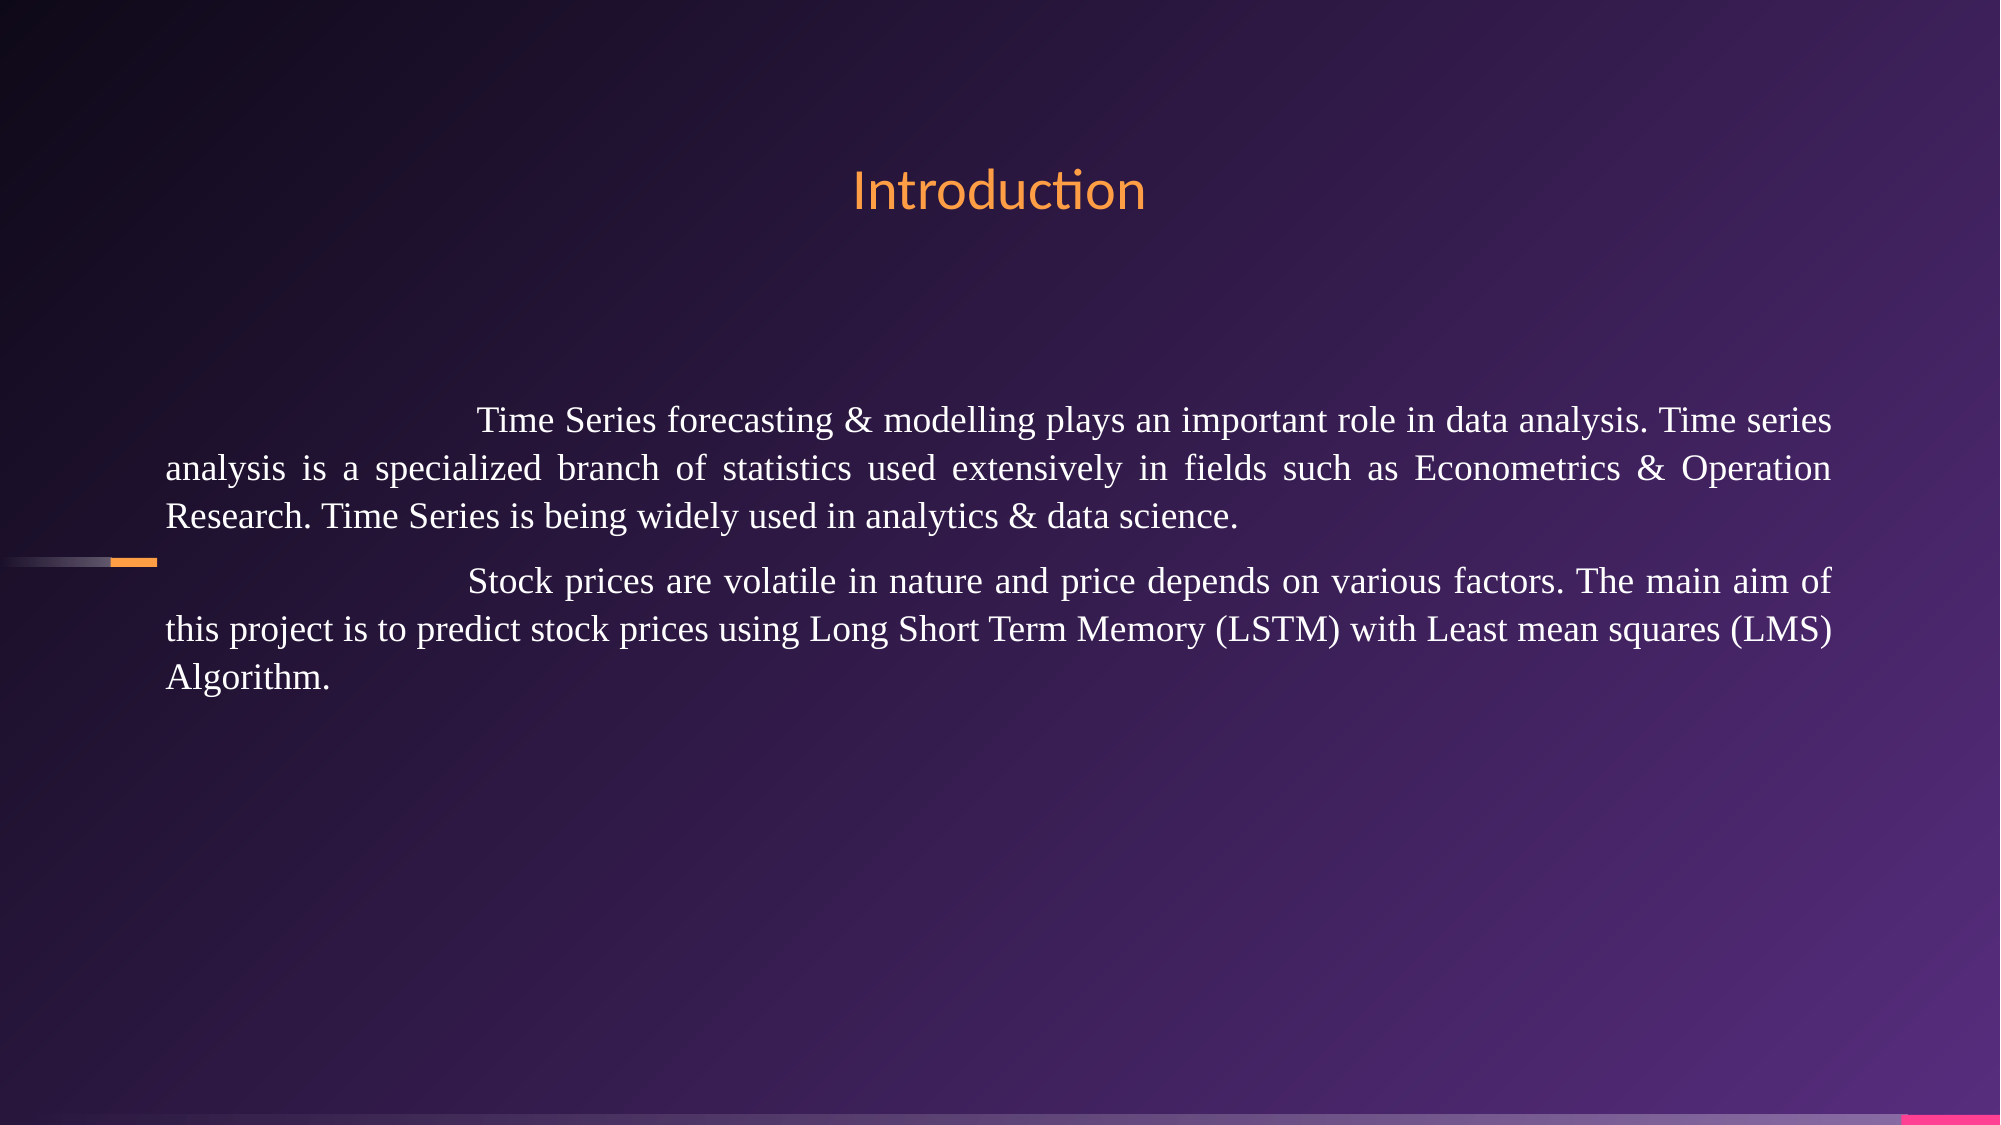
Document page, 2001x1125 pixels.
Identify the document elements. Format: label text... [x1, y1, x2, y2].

text_box Time Series forecasting & modelling plays an important role in data analysis. Time series analysis is a specialized branch of statistics used extensively in fields such as Econometrics & Operation Research. Time Series is being widely used in analytics & data science. Stock prices are volatile in nature and price depends on various factors. The main aim of this project is to predict stock prices using Long Short Term Memory (LSTM) with Least mean squares (LMS) Algorithm. [150, 384, 1850, 705]
text_box Introduction [838, 143, 1162, 229]
